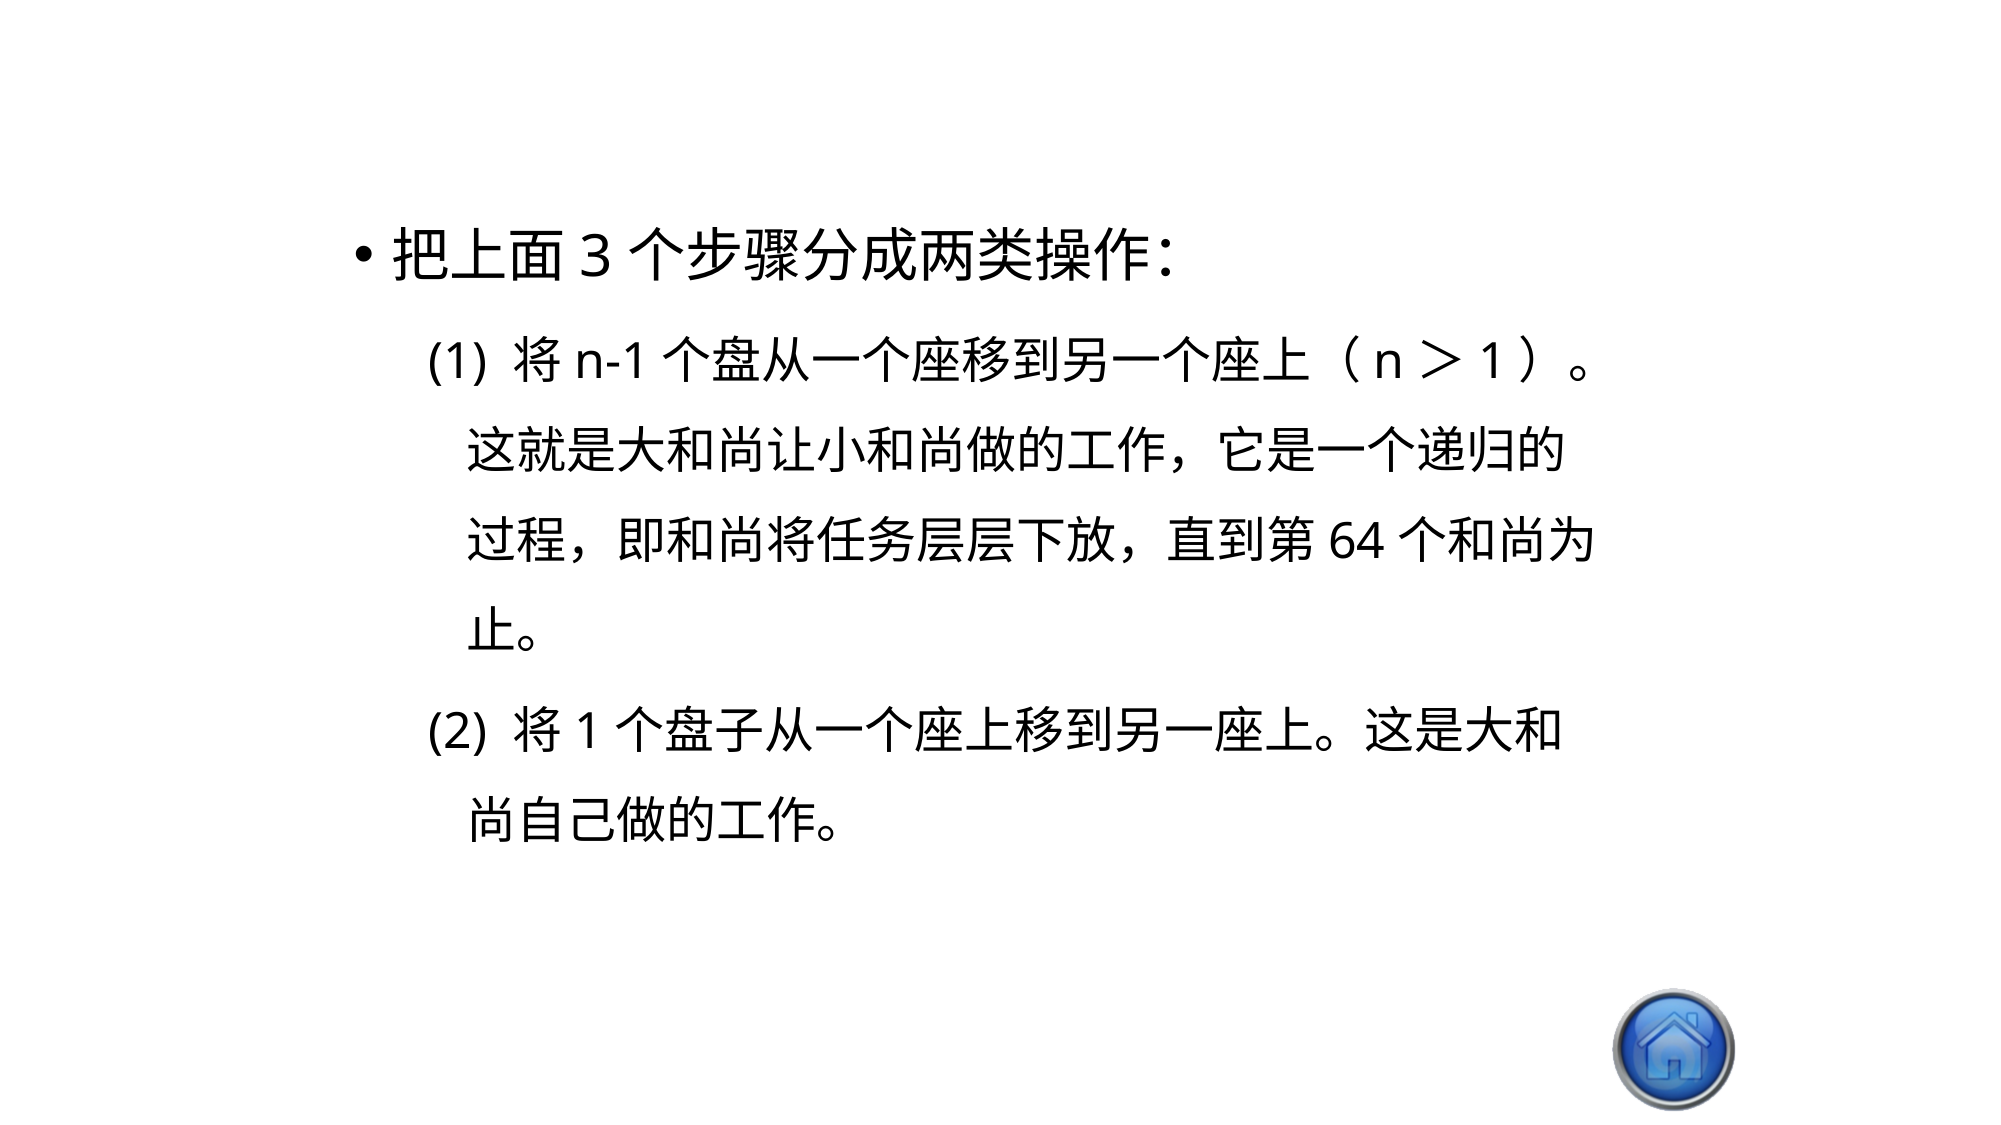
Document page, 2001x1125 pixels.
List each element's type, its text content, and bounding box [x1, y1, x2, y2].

list 把上面3个步骤分成两类操作： (1) 将n-1个盘从一个座移到另一个座上（n＞1）。这就是大和尚让小和尚做的工作，它是一个递归的过程，即和尚将任务层层下放，直到第64个和尚为止。 (2) 将1个盘子从一个座上移到另一座上。这是大和尚自己做的工作。 [338, 175, 1622, 903]
picture [1597, 973, 1750, 1125]
